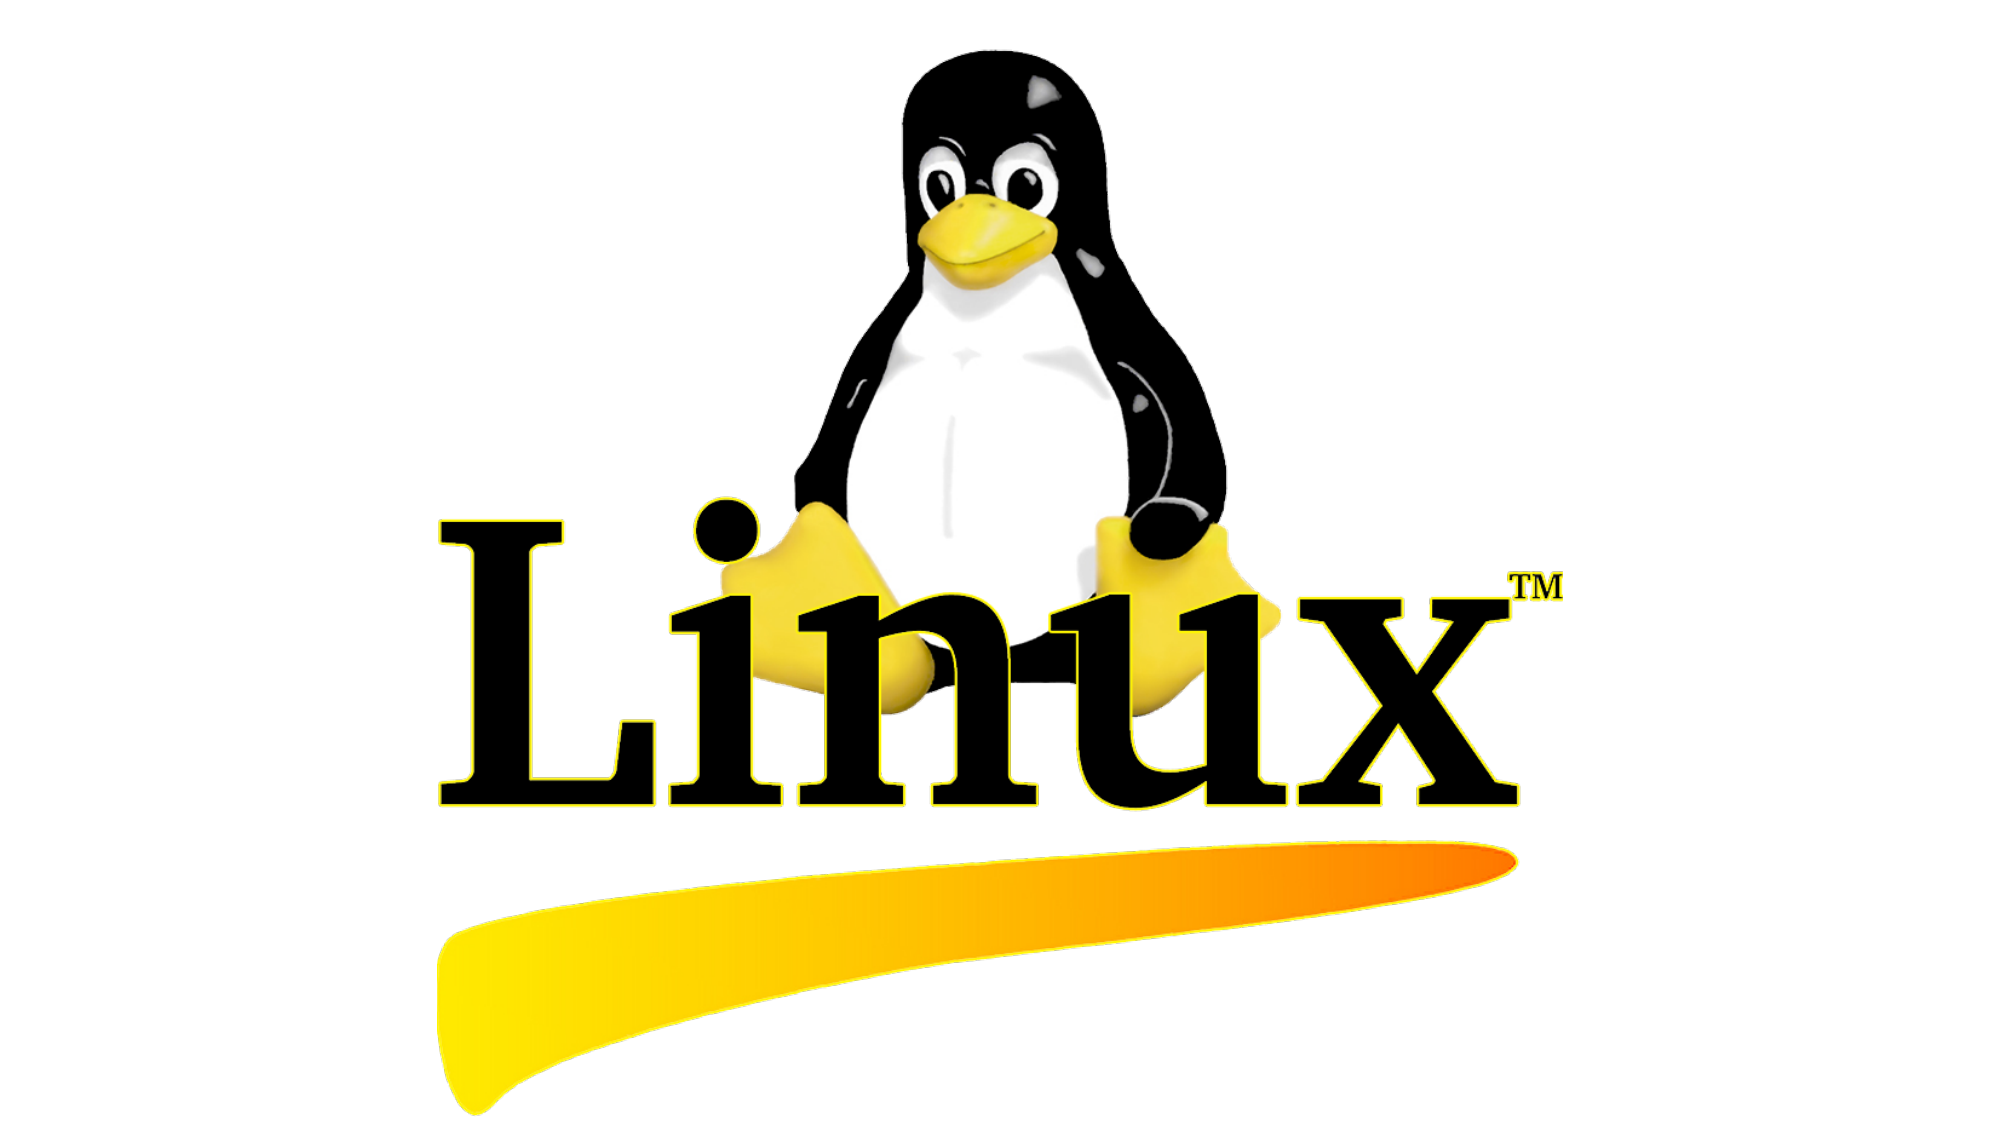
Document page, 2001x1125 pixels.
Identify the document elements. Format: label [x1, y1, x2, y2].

picture [437, 0, 1563, 1125]
